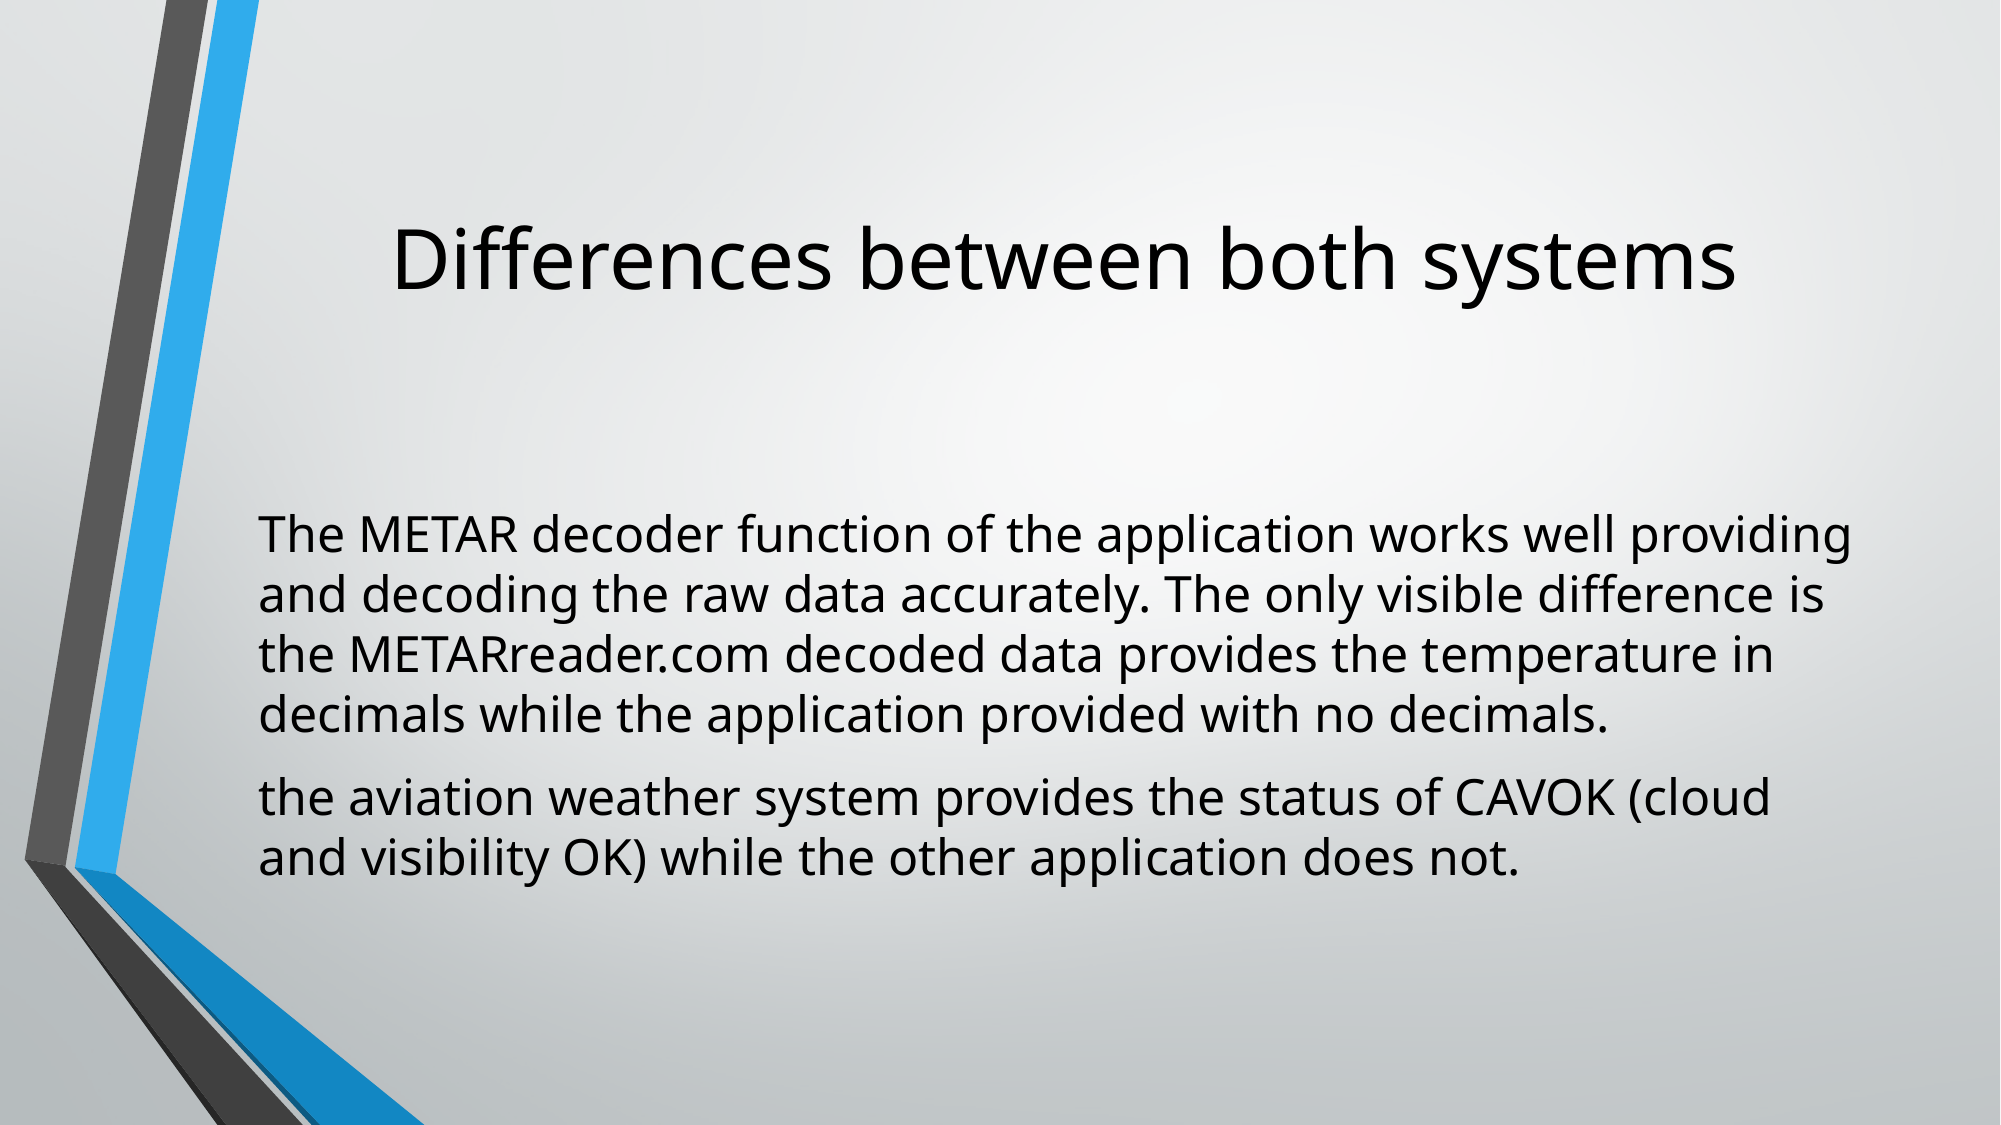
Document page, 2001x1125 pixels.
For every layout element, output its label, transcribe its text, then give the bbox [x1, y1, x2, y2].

title Differences between both systems [243, 112, 1887, 400]
list The METAR decoder function of the application works well providing and decoding the raw data accurately. The only visible difference is the METARreader.com decoded data provides the temperature in decimals while the application provided with no decimals. the aviation weather system provides the status of CAVOK (cloud and visibility OK) while the other application does not. [243, 437, 1887, 950]
